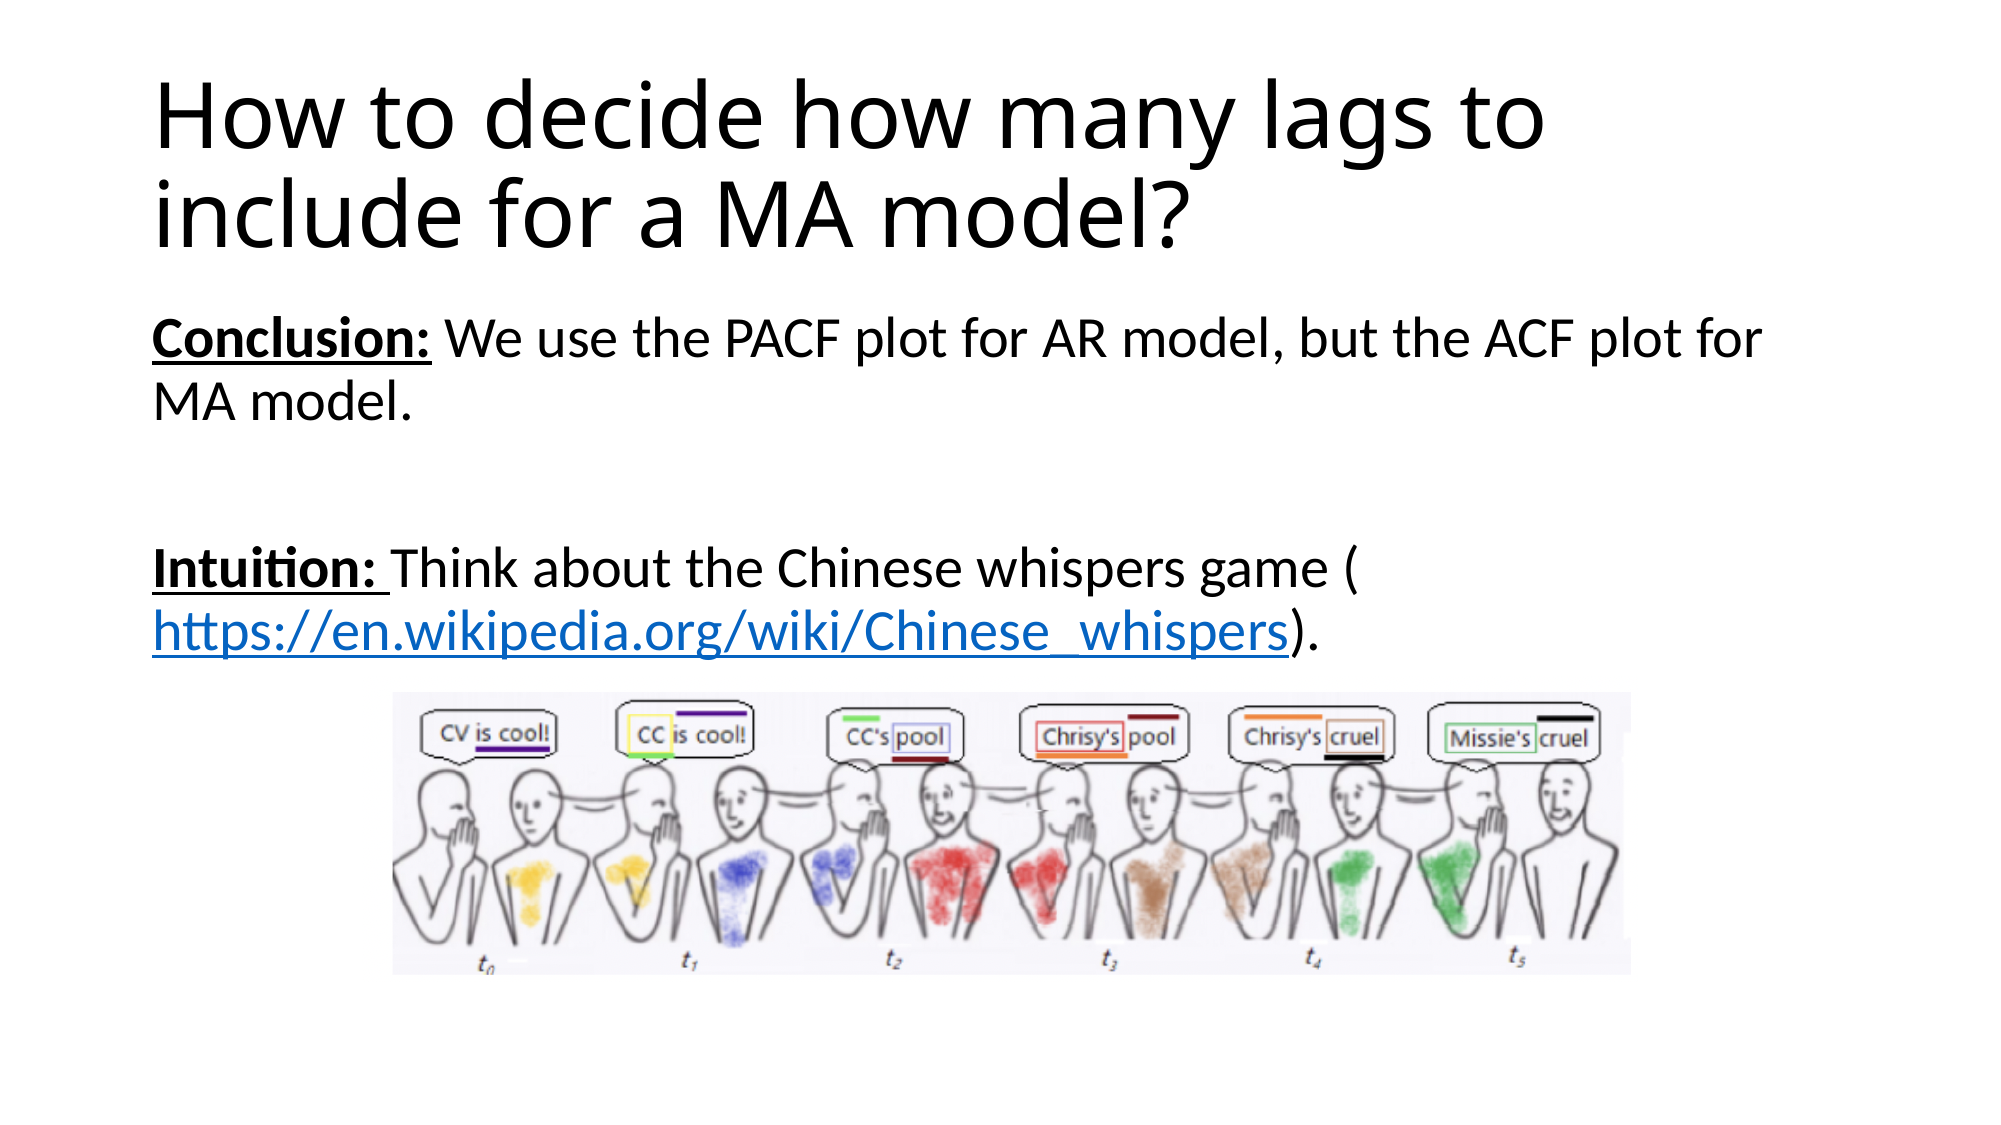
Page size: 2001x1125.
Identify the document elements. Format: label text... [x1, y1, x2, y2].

list Conclusion: We use the PACF plot for AR model, but the ACF plot for MA model. Intuition: Think about the Chinese whispers game (https://en.wikipedia.org/wiki/Chinese_whispers). [137, 299, 1863, 1014]
title How to decide how many lags to include for a MA model? [137, 59, 1863, 278]
picture [362, 676, 1638, 982]
